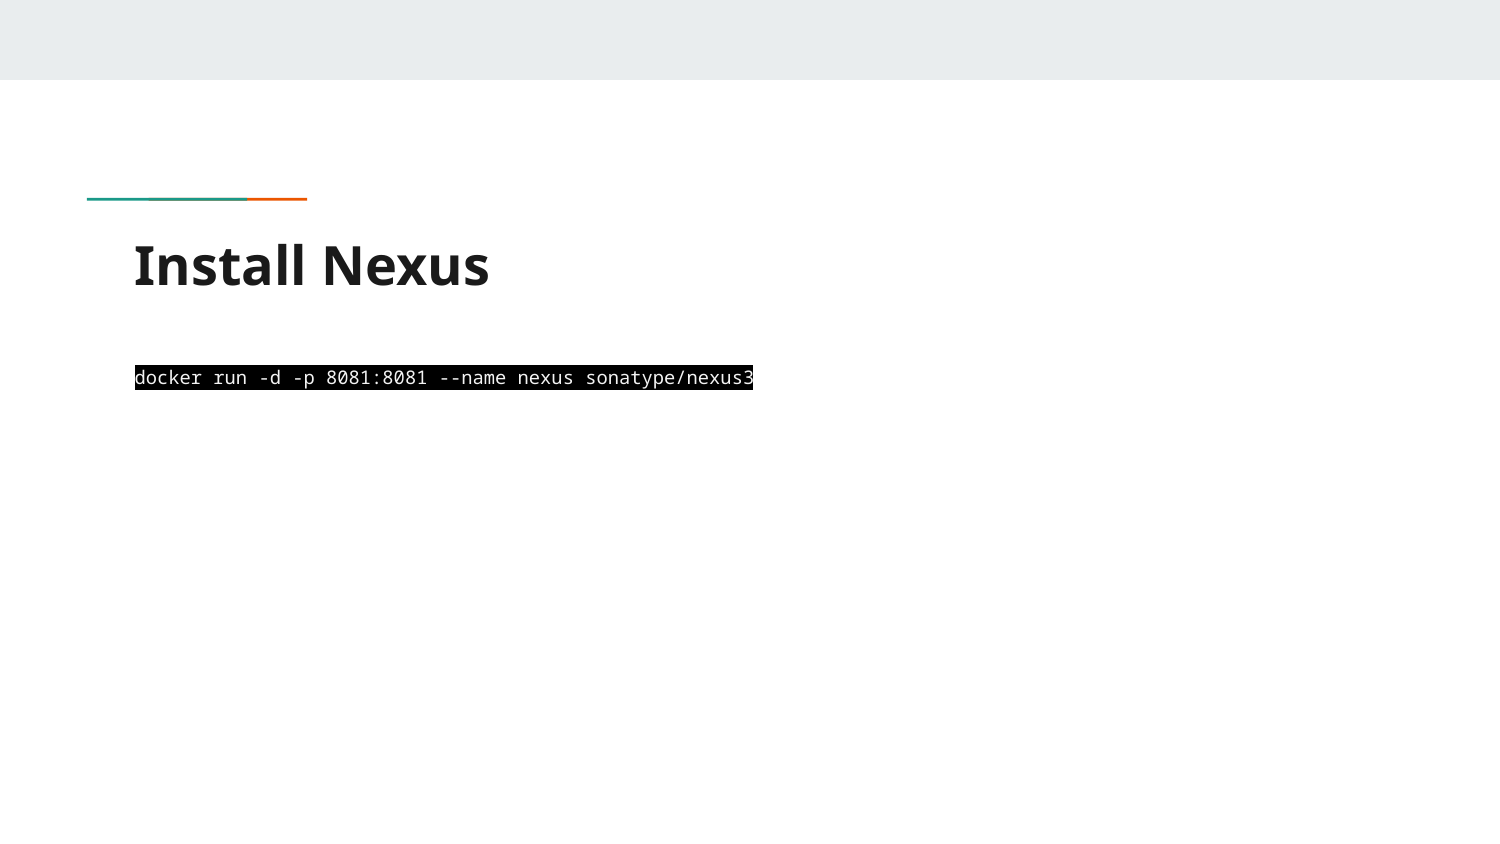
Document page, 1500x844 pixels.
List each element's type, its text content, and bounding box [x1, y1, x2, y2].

title Install Nexus [119, 216, 1381, 305]
list docker run -d -p 8081:8081 --name nexus sonatype/nexus3 [119, 341, 1381, 712]
